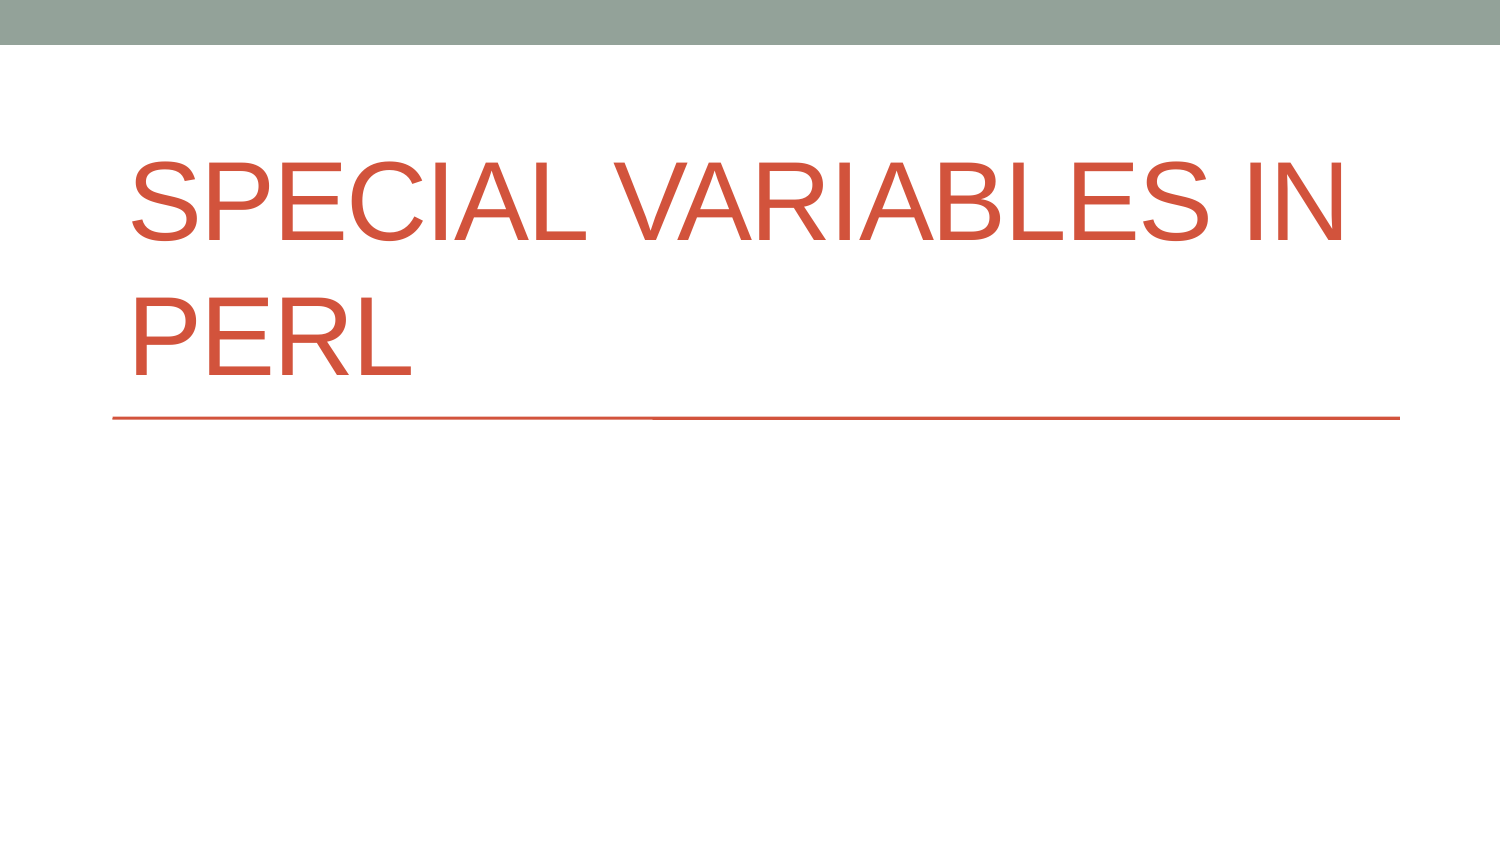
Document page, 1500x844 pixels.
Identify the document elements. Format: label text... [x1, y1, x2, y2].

title Special variables in Perl [112, 168, 1500, 406]
